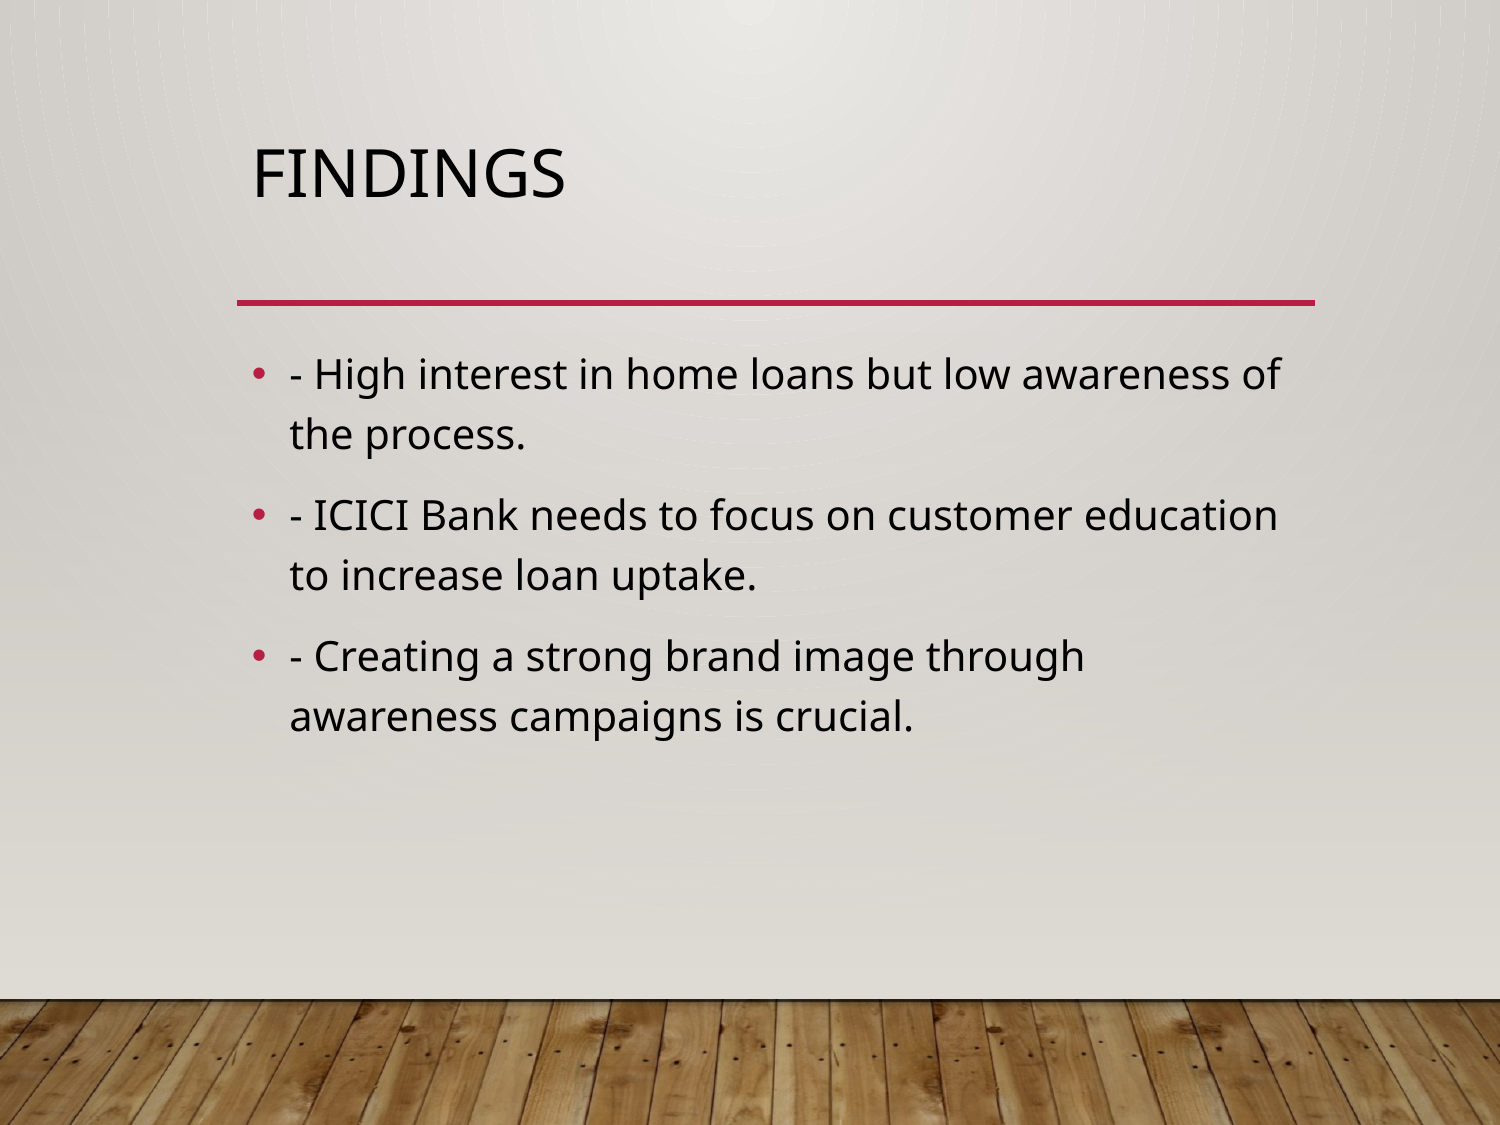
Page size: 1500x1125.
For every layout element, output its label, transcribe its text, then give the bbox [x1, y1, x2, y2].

list - High interest in home loans but low awareness of the process. - ICICI Bank needs to focus on customer education to increase loan uptake. - Creating a strong brand image through awareness campaigns is crucial. [236, 330, 1315, 897]
picture [0, 999, 1500, 1125]
title Findings [236, 131, 1315, 305]
